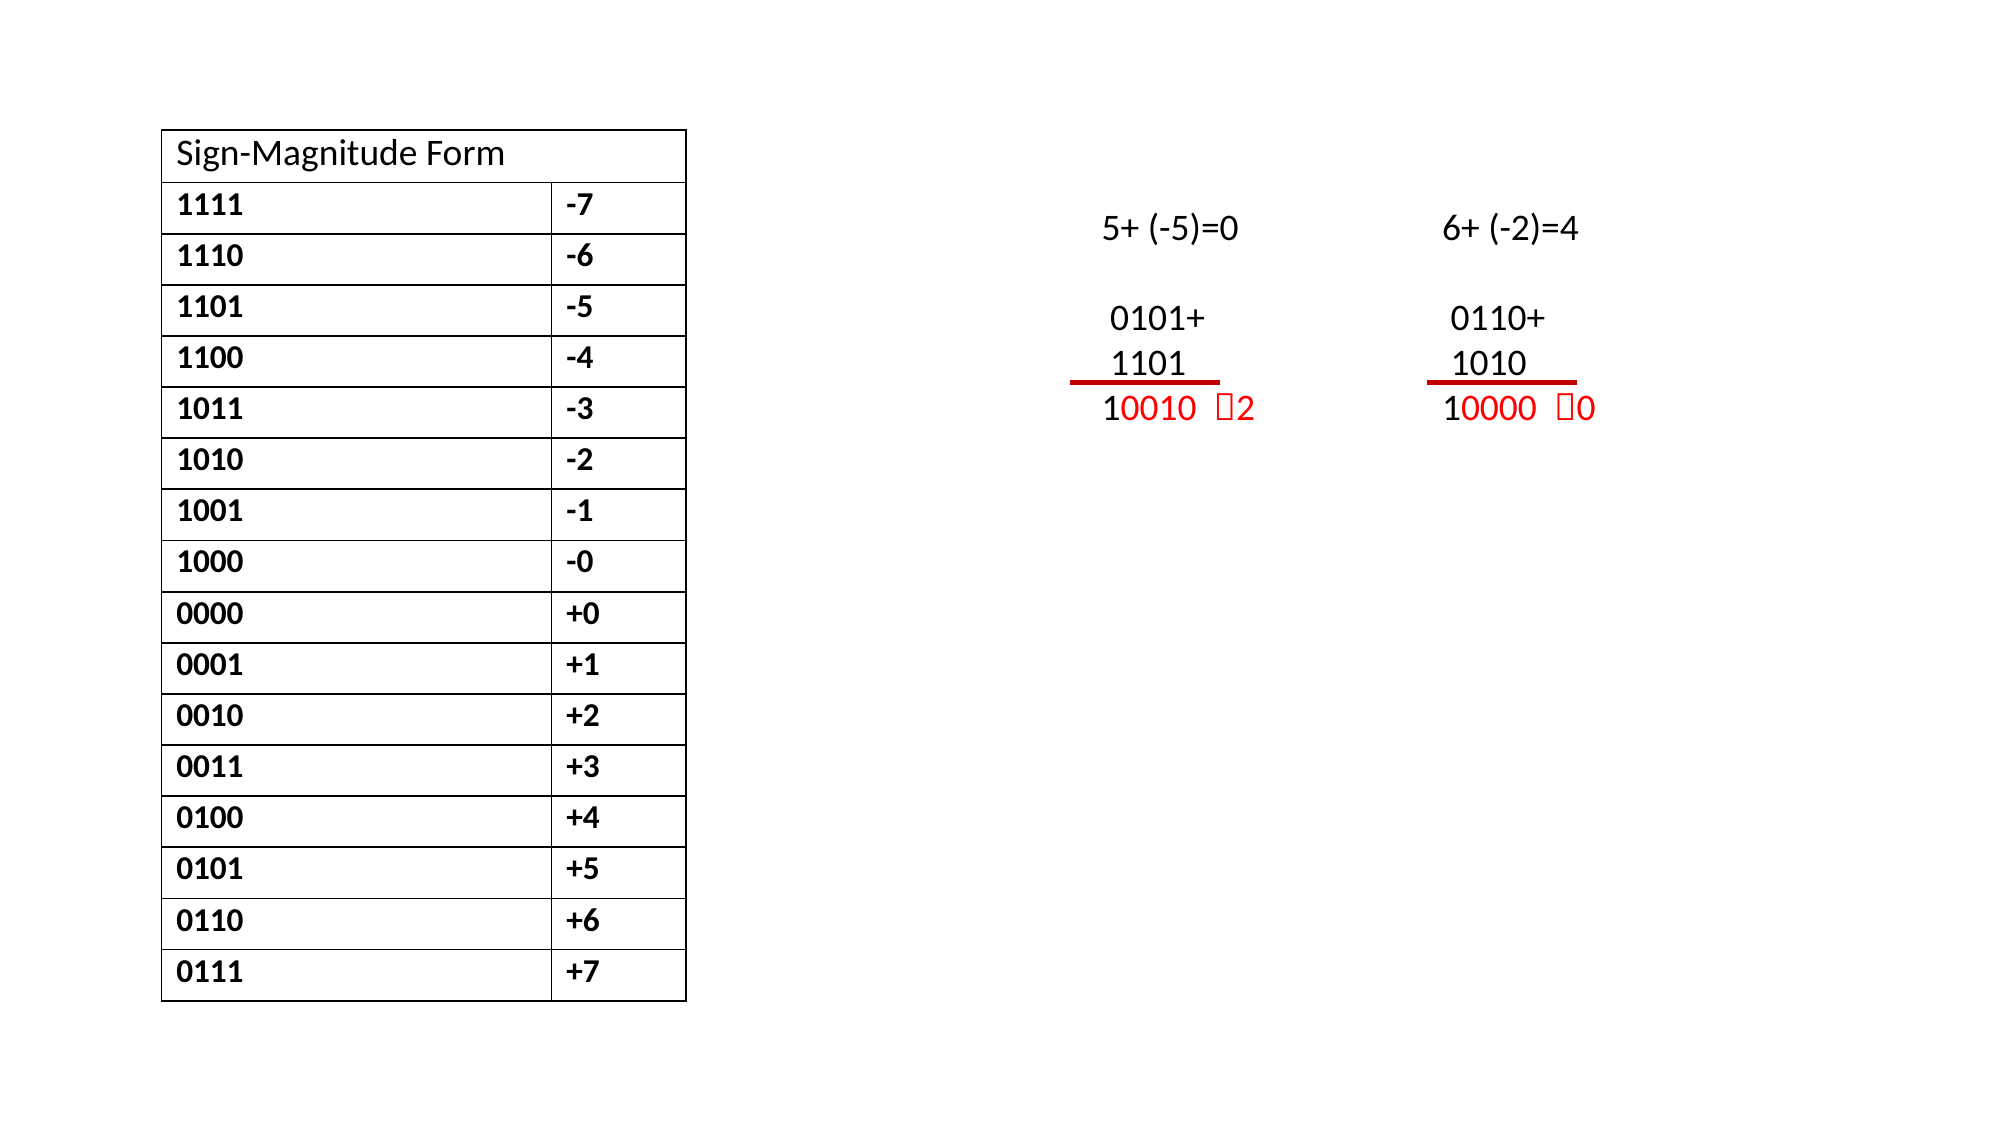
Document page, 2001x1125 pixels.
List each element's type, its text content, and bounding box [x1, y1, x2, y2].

table_cell 0011 [162, 746, 551, 795]
table_cell -3 [552, 388, 685, 437]
text_box 5+ (-5)=0 0101+ 1101 10010 2 [1086, 195, 1364, 481]
text_box 6+ (-2)=4 0110+ 1010 10000 0 [1427, 195, 1704, 481]
table_cell 1110 [162, 235, 551, 284]
table_cell 0110 [162, 899, 551, 949]
table_cell 1000 [162, 541, 551, 591]
table_cell +1 [552, 644, 685, 693]
table_cell -0 [552, 541, 685, 591]
table_cell 0111 [162, 950, 551, 1000]
table_cell -6 [552, 235, 685, 284]
table_cell 0000 [162, 593, 551, 642]
table_cell 1100 [162, 337, 551, 386]
table_cell +5 [552, 848, 685, 898]
table_cell +7 [552, 950, 685, 1000]
table_cell -4 [552, 337, 685, 386]
table_cell +0 [552, 593, 685, 642]
table_cell 0101 [162, 848, 551, 898]
table_cell 1001 [162, 490, 551, 540]
table_cell 0010 [162, 695, 551, 744]
table_cell +6 [552, 899, 685, 949]
table_cell 1011 [162, 388, 551, 437]
table_cell 1010 [162, 439, 551, 488]
table_cell 0100 [162, 797, 551, 846]
table_cell 1101 [162, 286, 551, 335]
table_cell 0001 [162, 644, 551, 693]
table_cell -1 [552, 490, 685, 540]
table_cell +3 [552, 746, 685, 795]
table_cell 1111 [162, 183, 551, 233]
table_cell +4 [552, 797, 685, 846]
table_header Sign-Magnitude Form [162, 131, 685, 182]
table_cell -7 [552, 183, 685, 233]
table_cell -5 [552, 286, 685, 335]
table_cell -2 [552, 439, 685, 488]
table_cell +2 [552, 695, 685, 744]
